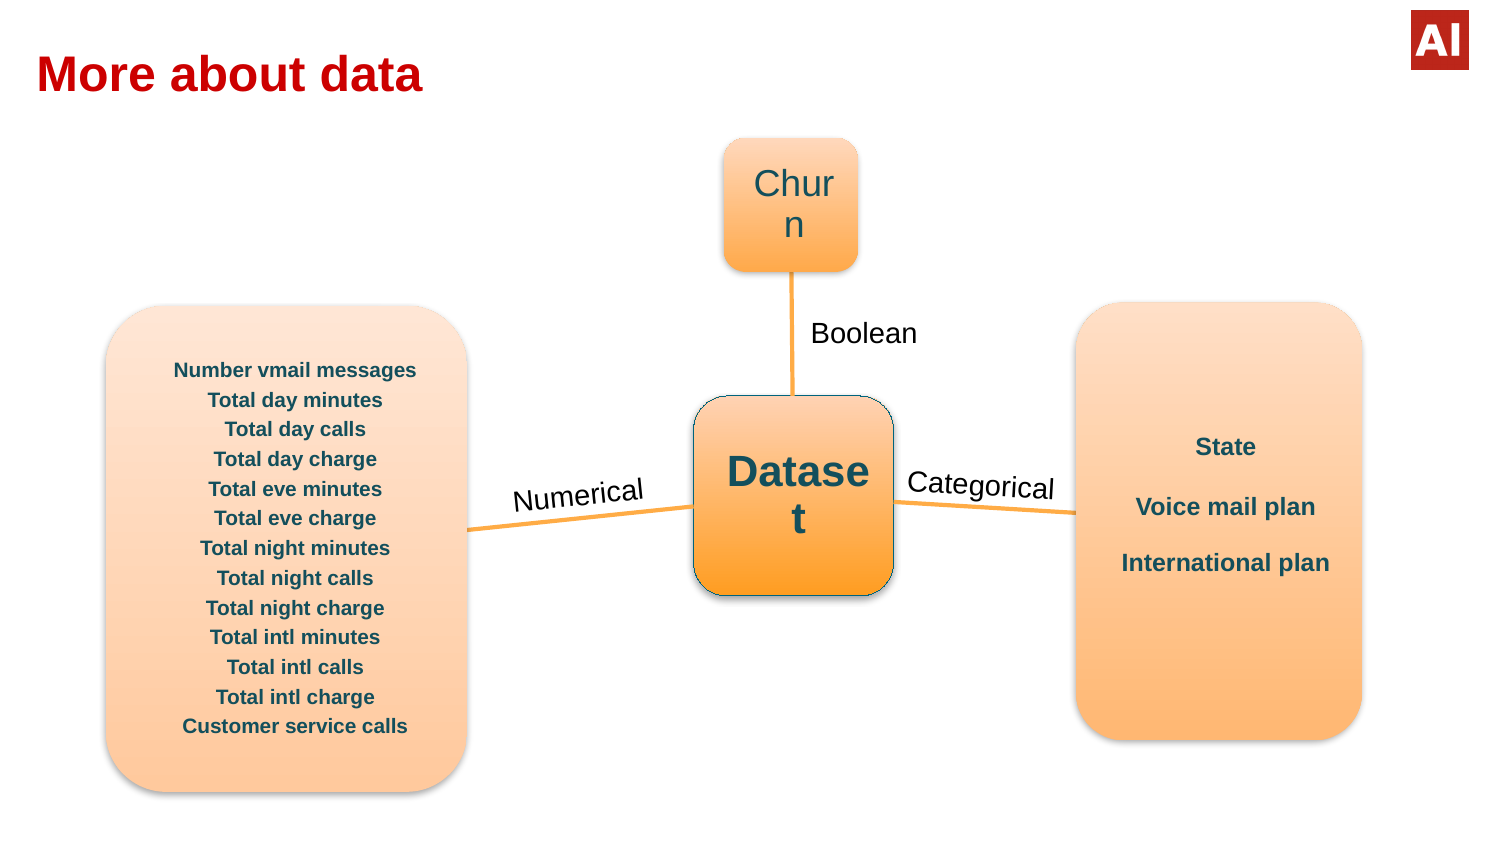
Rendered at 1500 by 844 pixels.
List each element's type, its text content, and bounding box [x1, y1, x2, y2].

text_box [78, 150, 1363, 819]
picture [1411, 10, 1469, 70]
title More about data [21, 25, 1340, 105]
